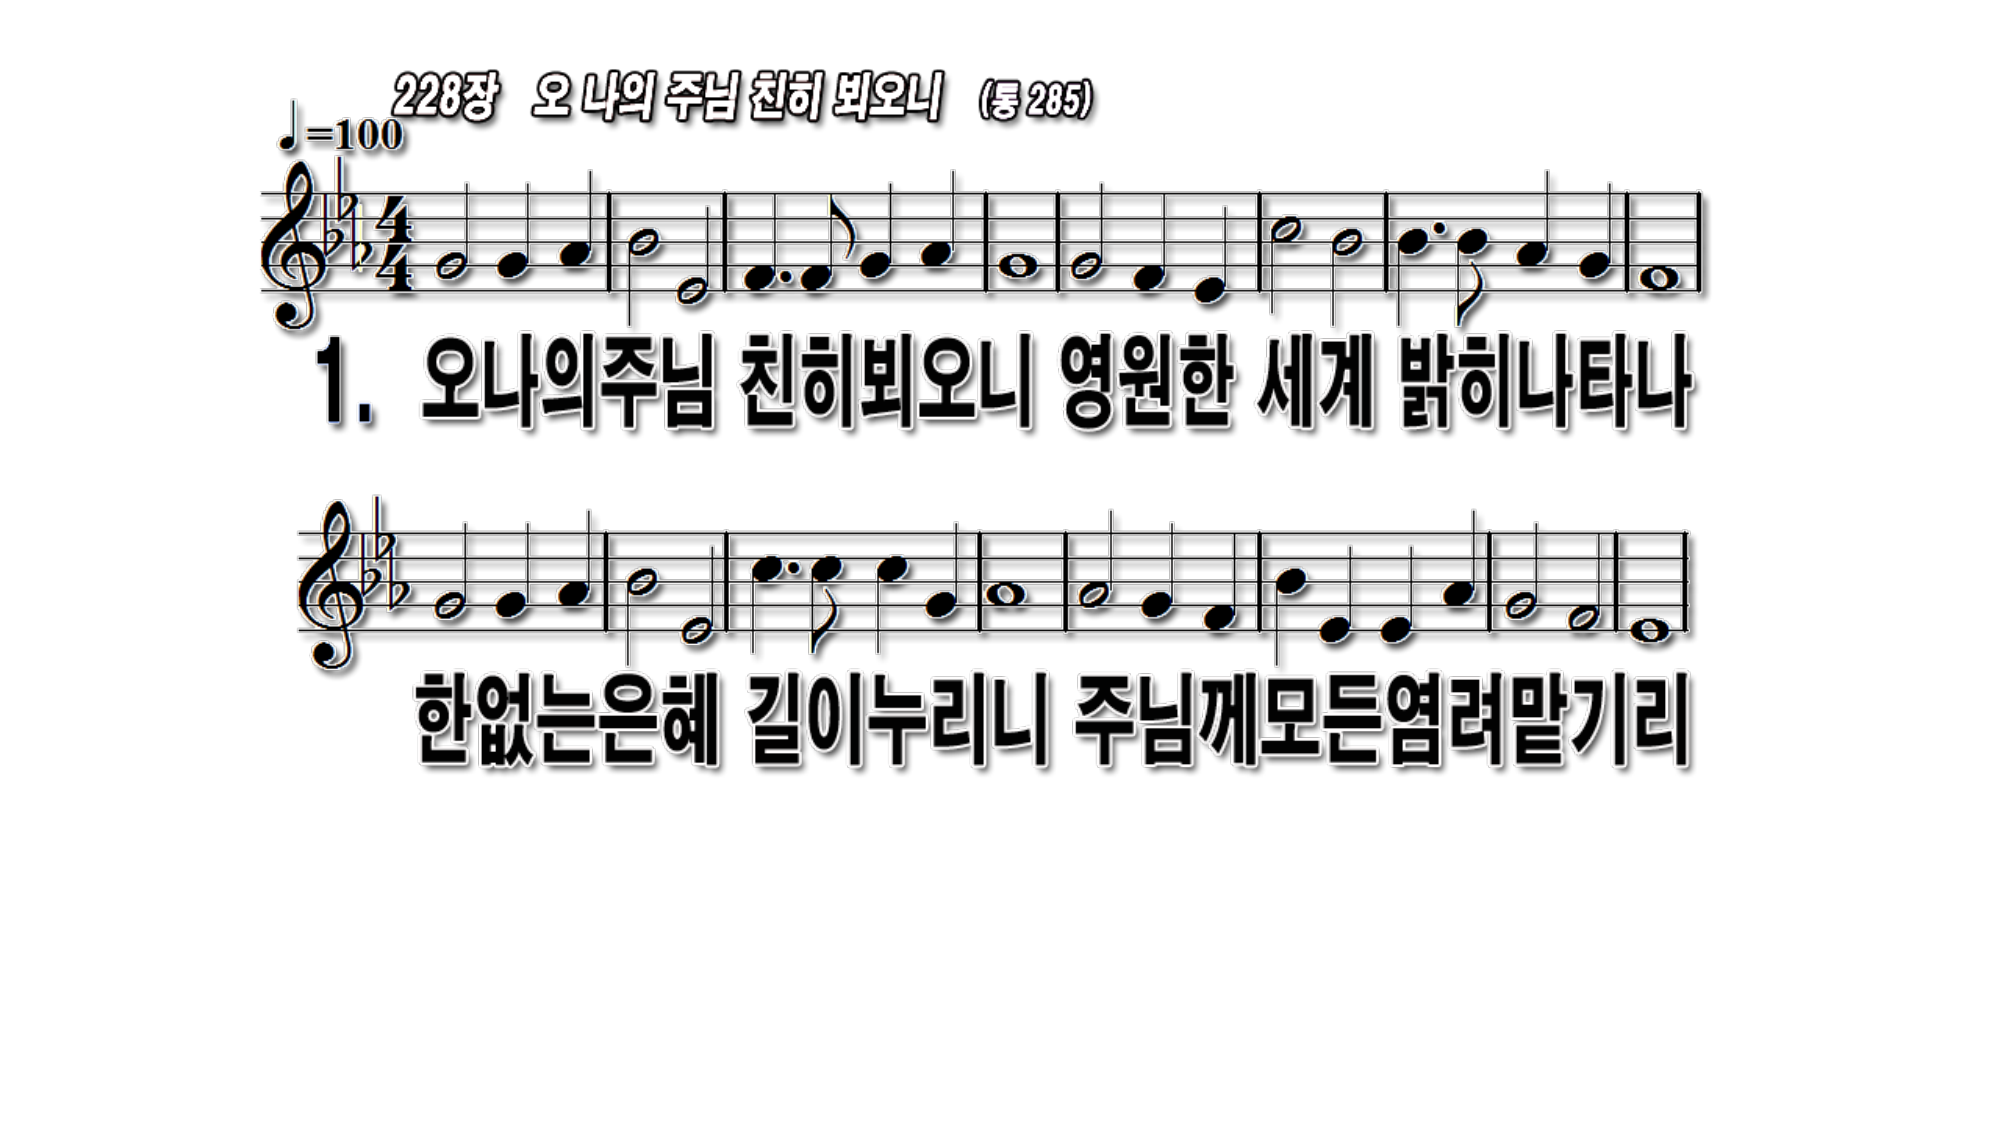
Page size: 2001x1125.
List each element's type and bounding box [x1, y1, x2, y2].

picture [249, 0, 1750, 835]
